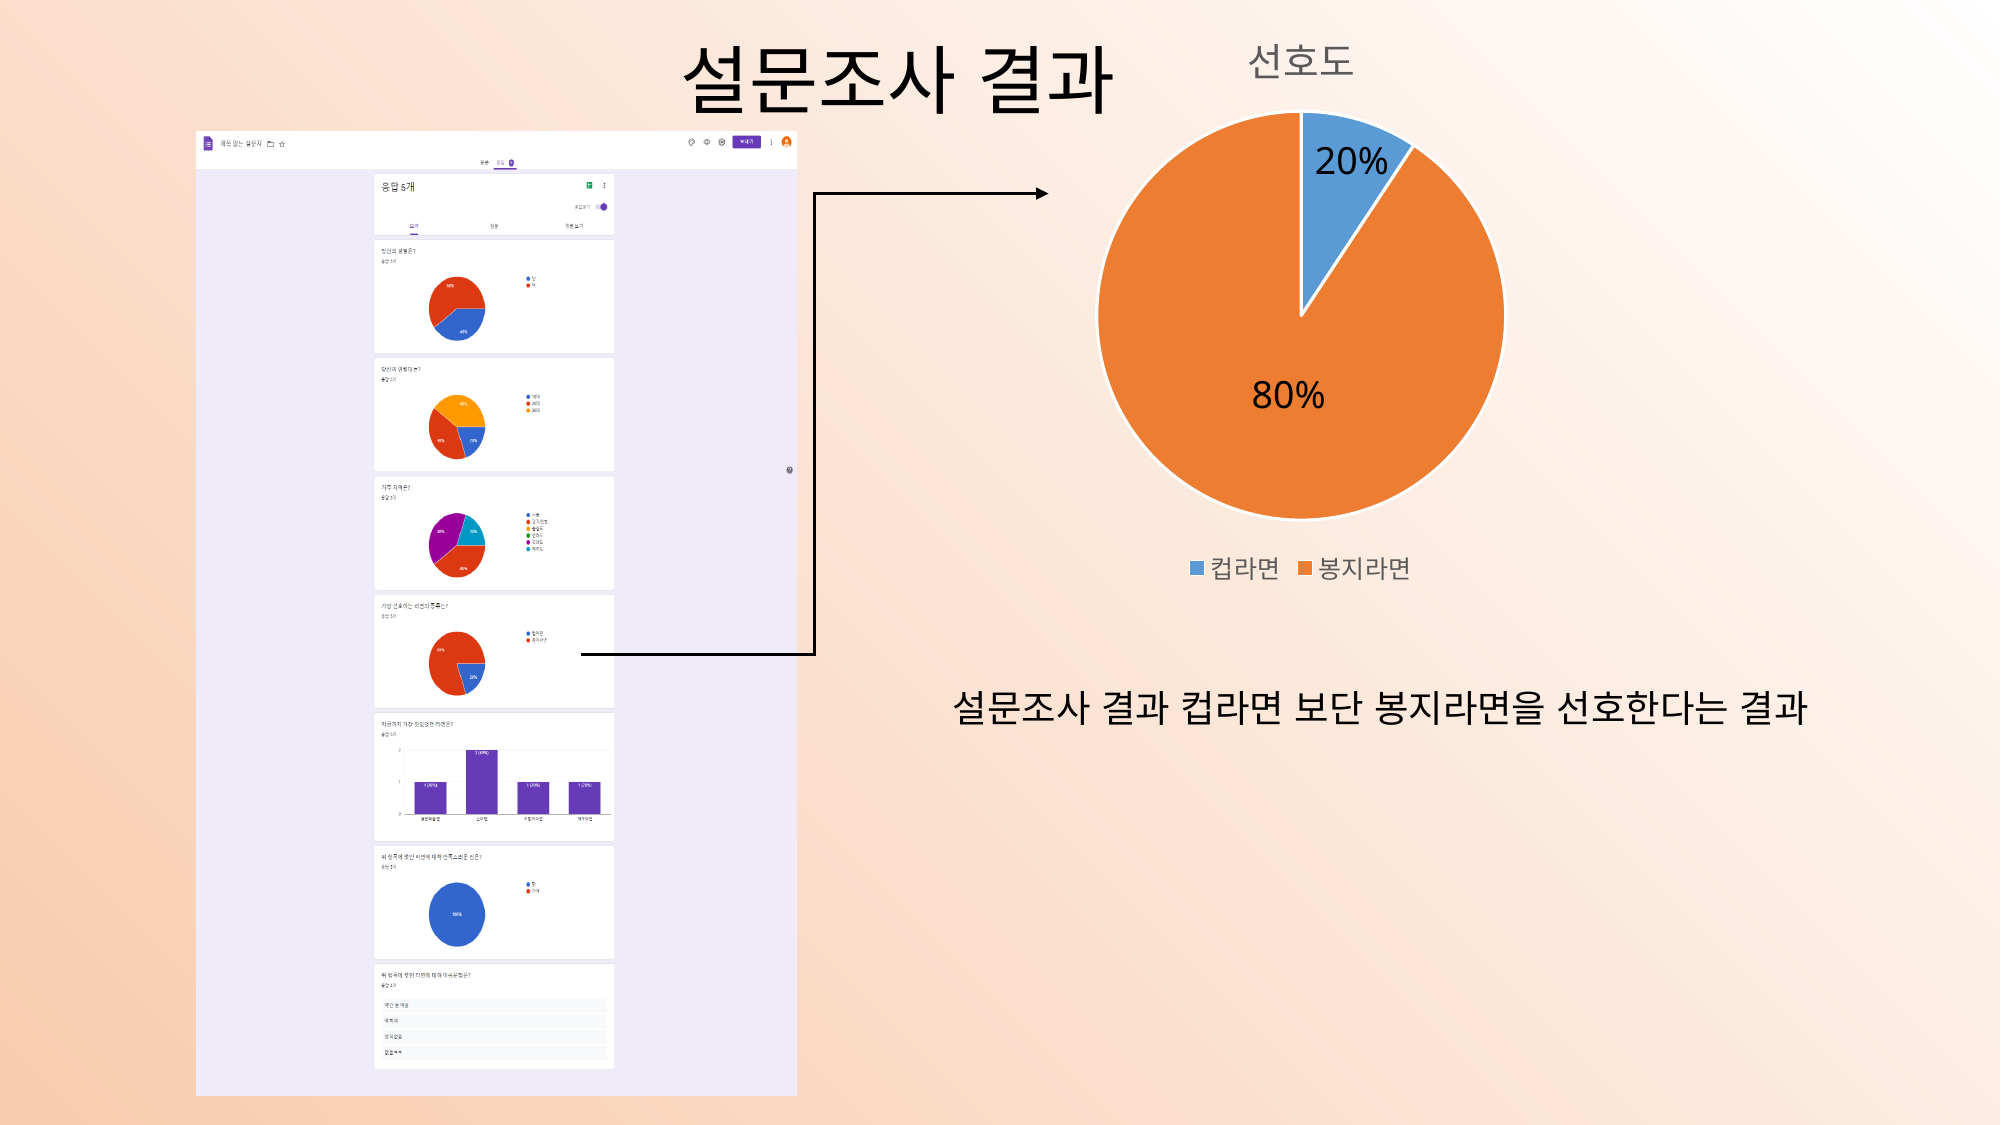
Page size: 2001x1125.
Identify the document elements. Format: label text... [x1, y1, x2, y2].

text_box 설문조사 결과 [665, 25, 859, 131]
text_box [580, 193, 1049, 655]
chart [859, 0, 1743, 593]
text_box 설문조사 결과 컵라면 보단 봉지라면을 선호한다는 결과 [938, 677, 1825, 738]
picture [196, 131, 797, 1096]
